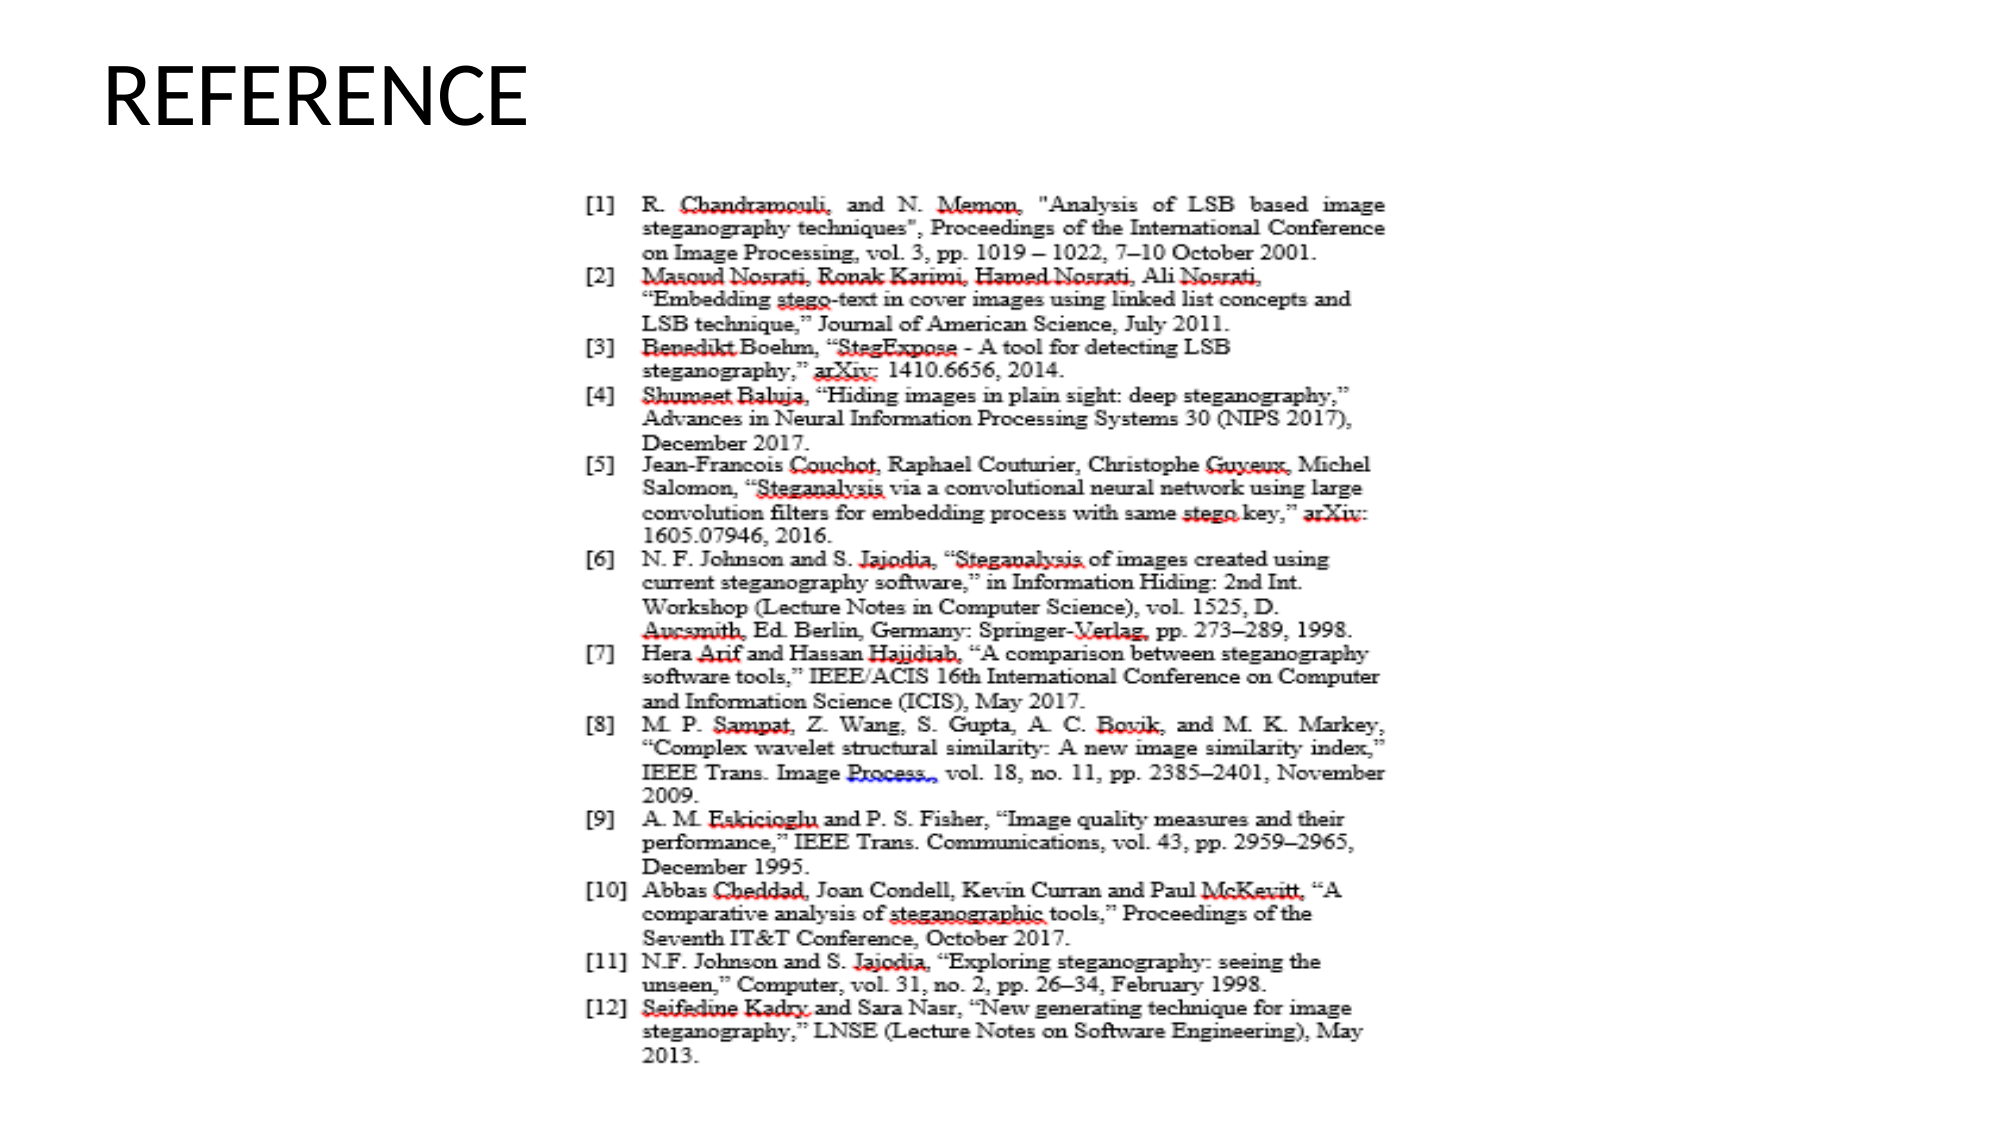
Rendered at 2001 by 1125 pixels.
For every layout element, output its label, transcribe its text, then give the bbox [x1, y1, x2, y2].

picture [543, 160, 1472, 1124]
title REFERENCE [87, 0, 1813, 192]
